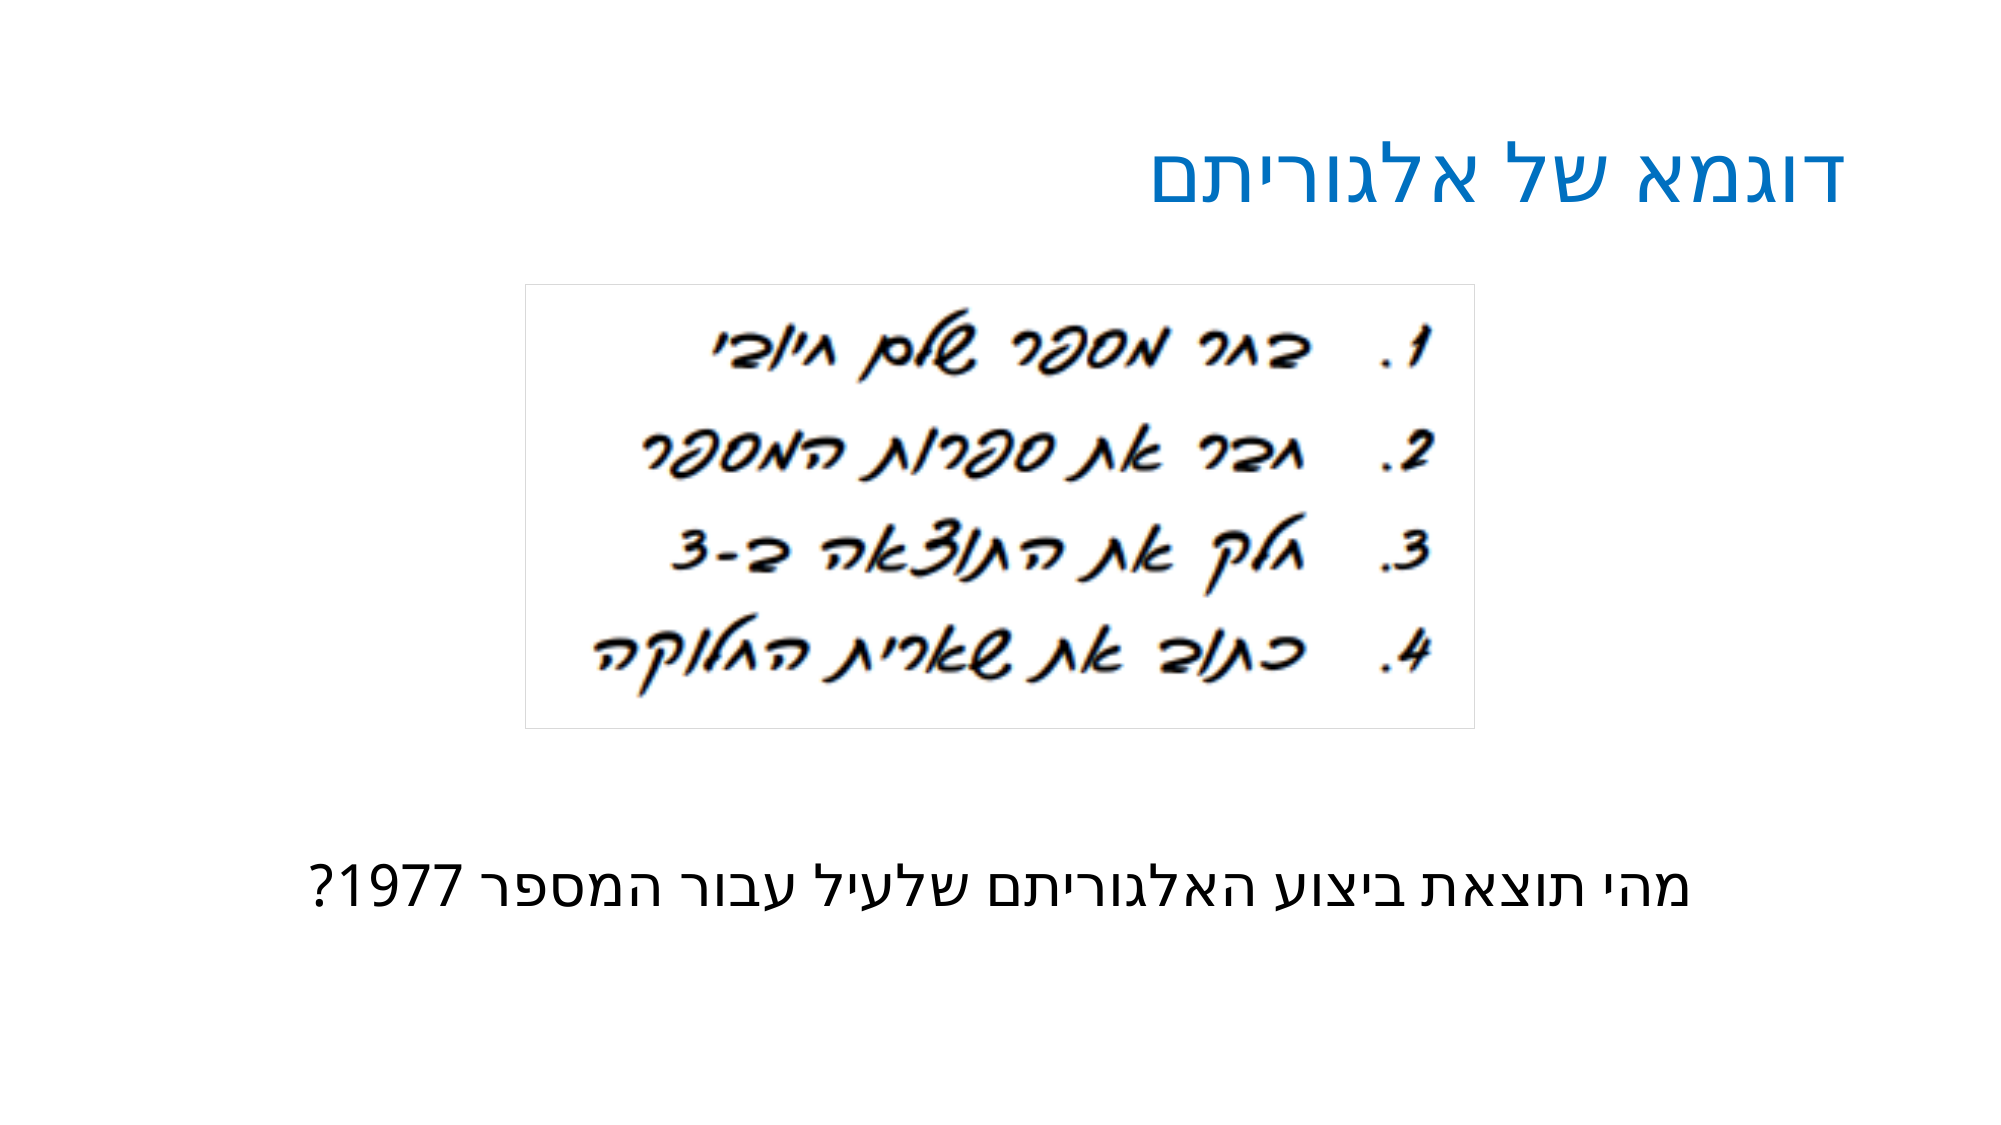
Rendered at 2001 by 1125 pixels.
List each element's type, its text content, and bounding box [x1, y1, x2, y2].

picture [525, 284, 1475, 729]
text_box מהי תוצאת ביצוע האלגוריתם שלעיל עבור המספר 1977? [291, 840, 1709, 925]
title דוגמא של אלגוריתם [137, 67, 1863, 285]
